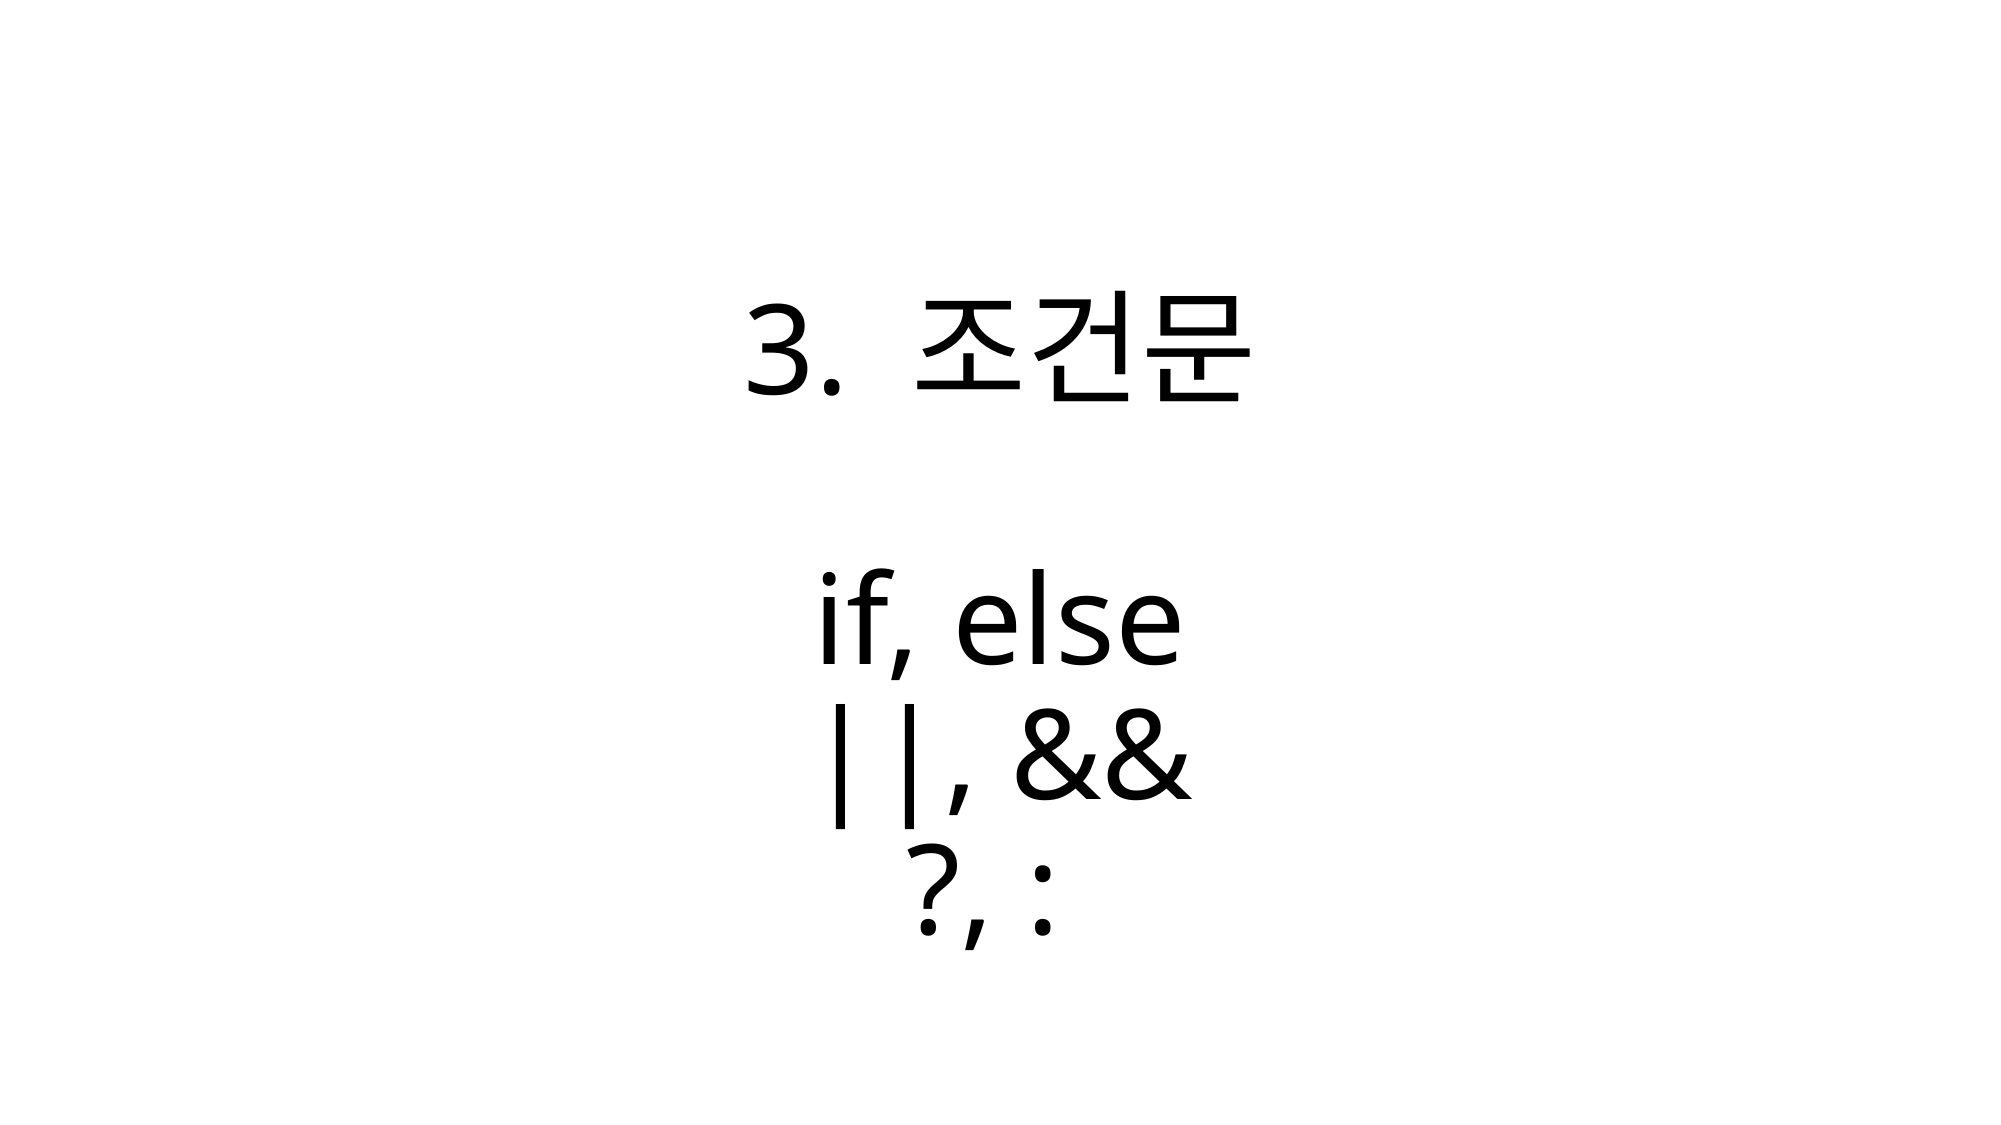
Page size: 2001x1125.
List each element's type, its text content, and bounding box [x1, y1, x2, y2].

title 3. 조건문 if, else ||, && ?, : [249, 63, 1750, 969]
